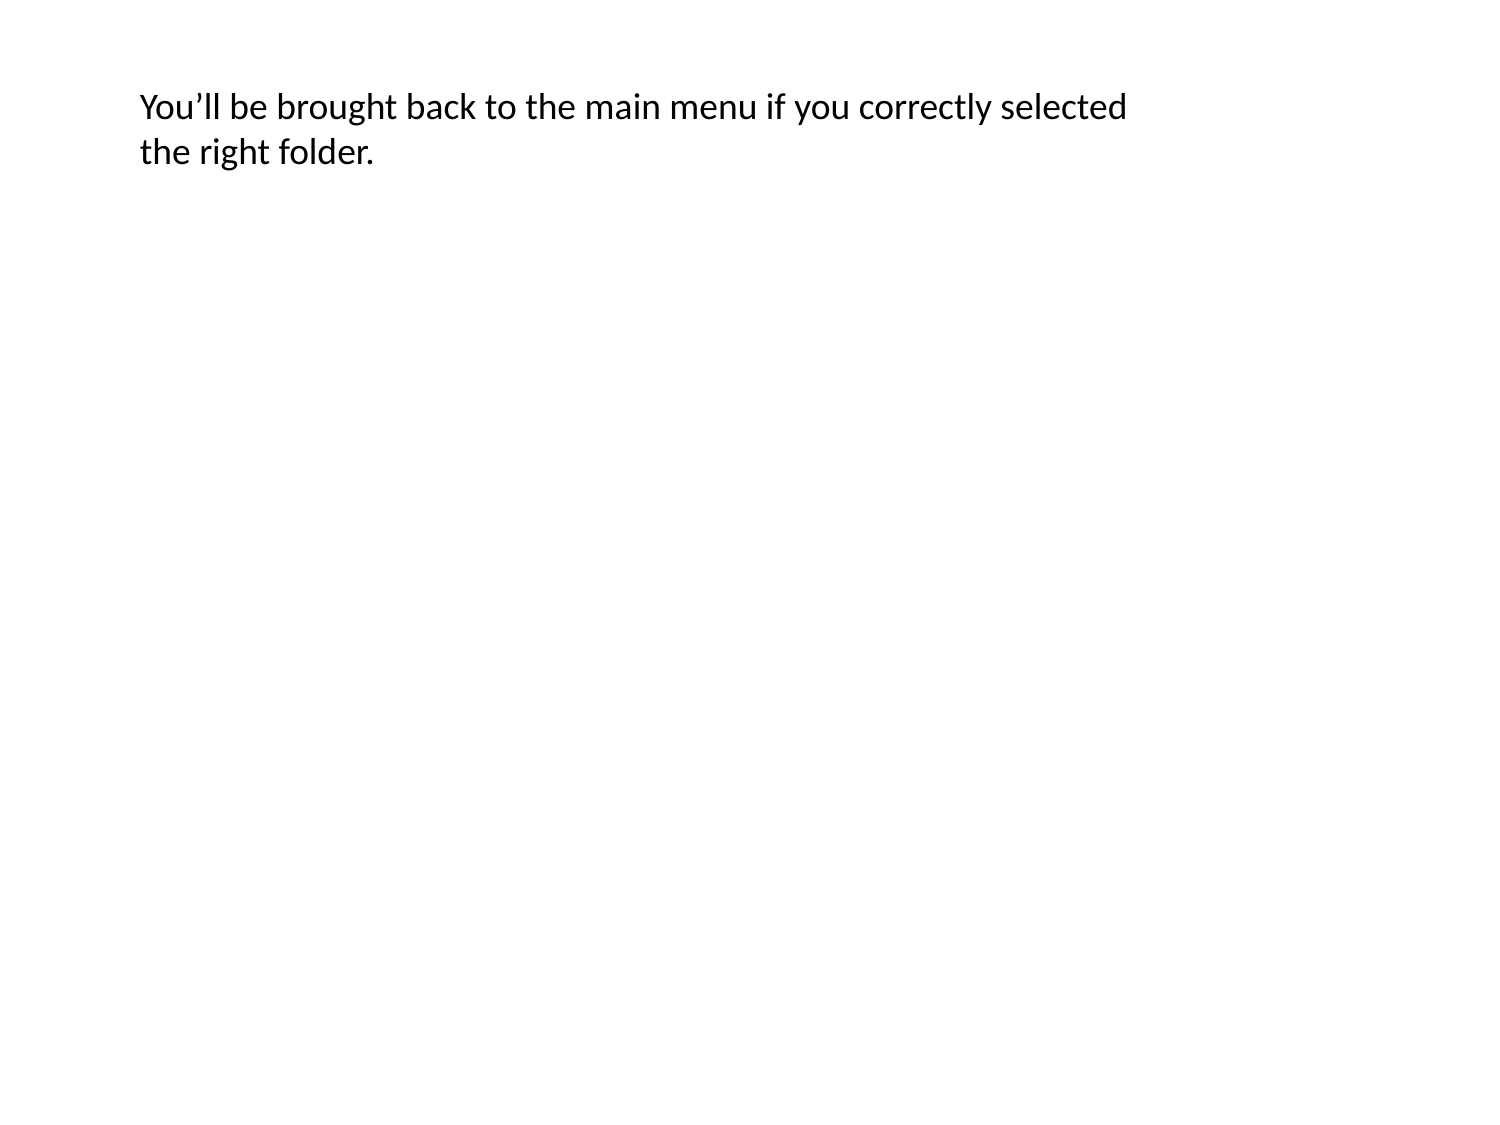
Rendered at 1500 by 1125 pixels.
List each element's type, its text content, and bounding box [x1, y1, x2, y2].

text_box You’ll be brought back to the main menu if you correctly selected the right folder. [124, 74, 1188, 180]
